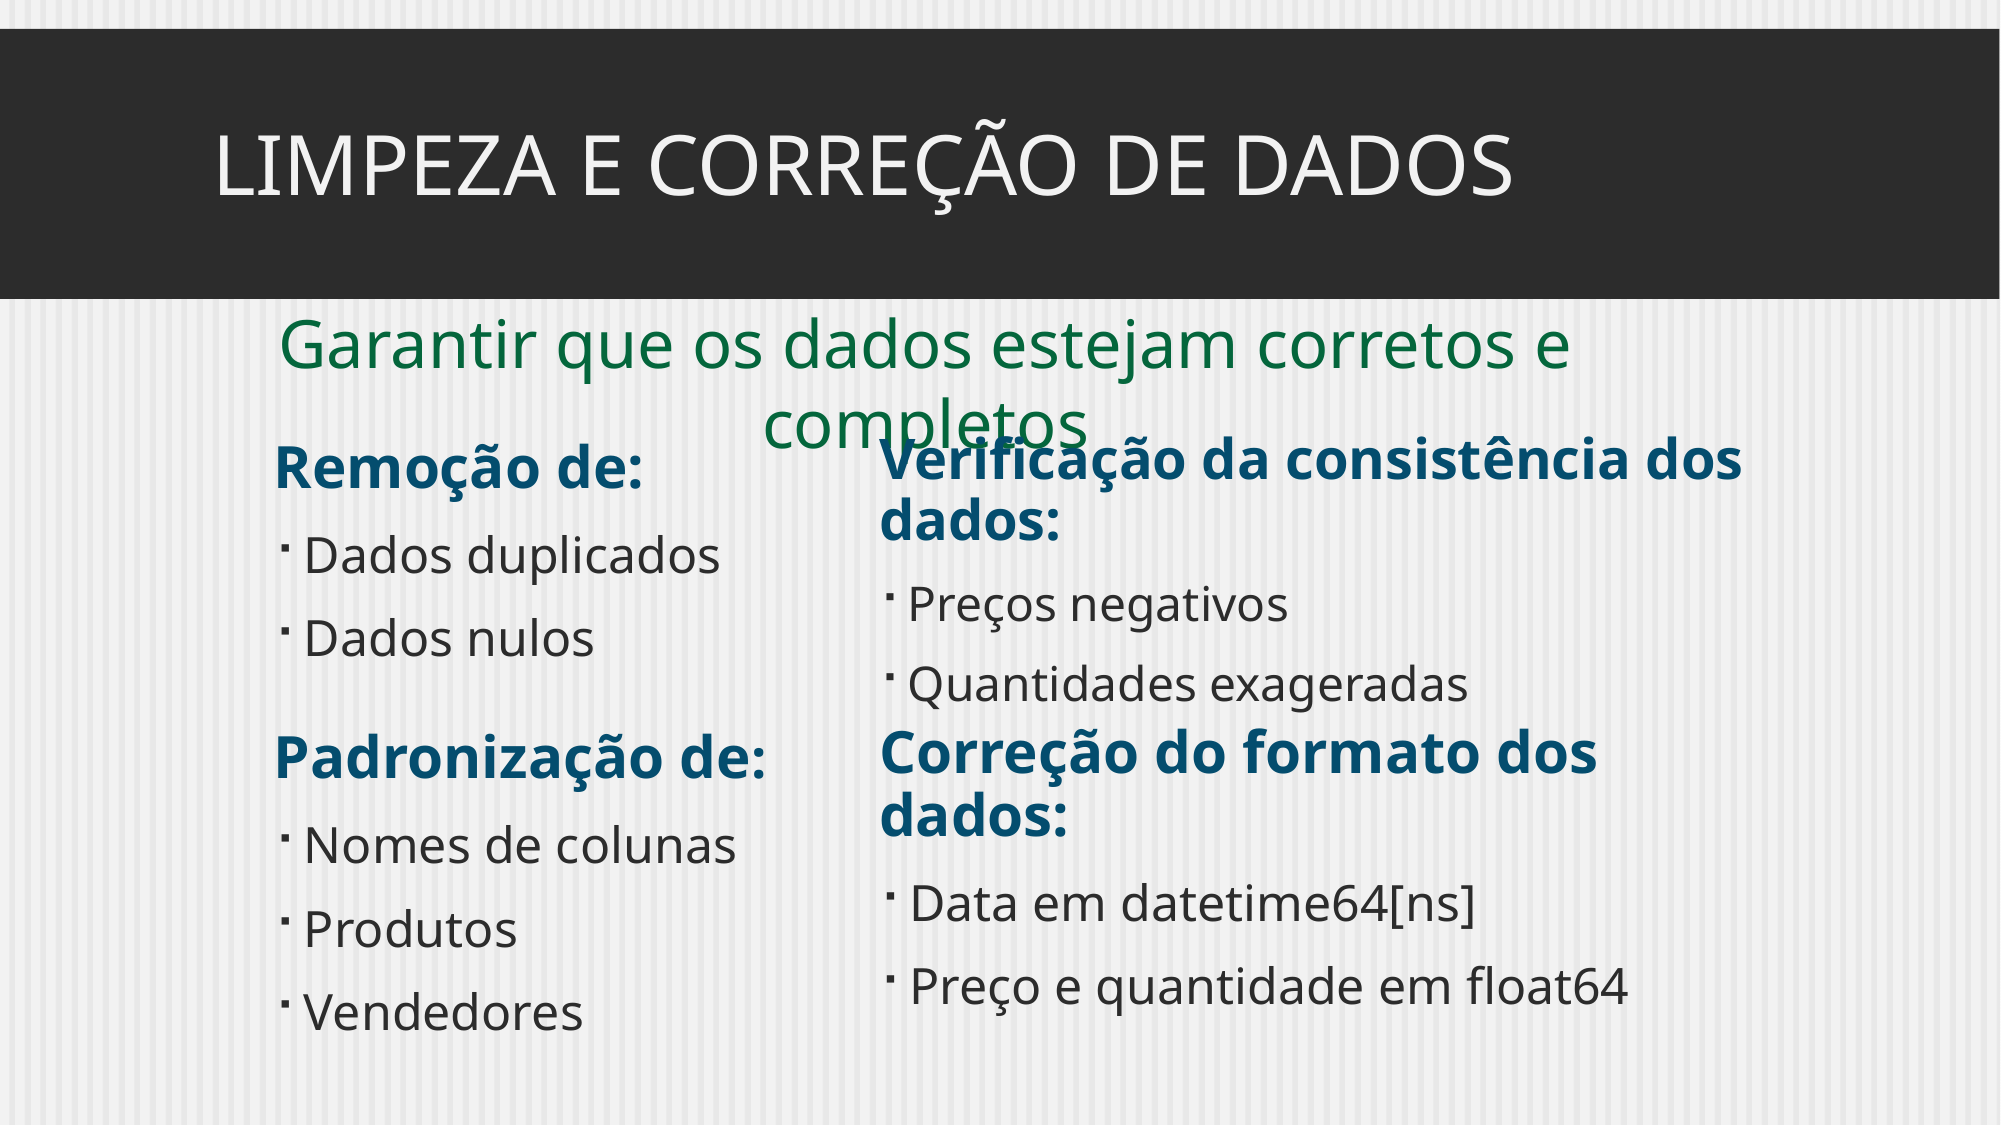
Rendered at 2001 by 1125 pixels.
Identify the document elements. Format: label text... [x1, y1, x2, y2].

text_box Verificação da consistência dos dados: Preços negativos Quantidades exageradas [864, 424, 1894, 722]
text_box Garantir que os dados estejam corretos e completos [192, 294, 1659, 469]
text_box Correção do formato dos dados: Data em datetime64[ns] Preço e quantidade em float64 [864, 715, 1699, 1125]
title Limpeza e correção de dados [197, 46, 1803, 295]
text_box Padronização de: Nomes de colunas Produtos Vendedores [258, 721, 864, 1125]
list Remoção de: Dados duplicados Dados nulos [259, 469, 864, 694]
